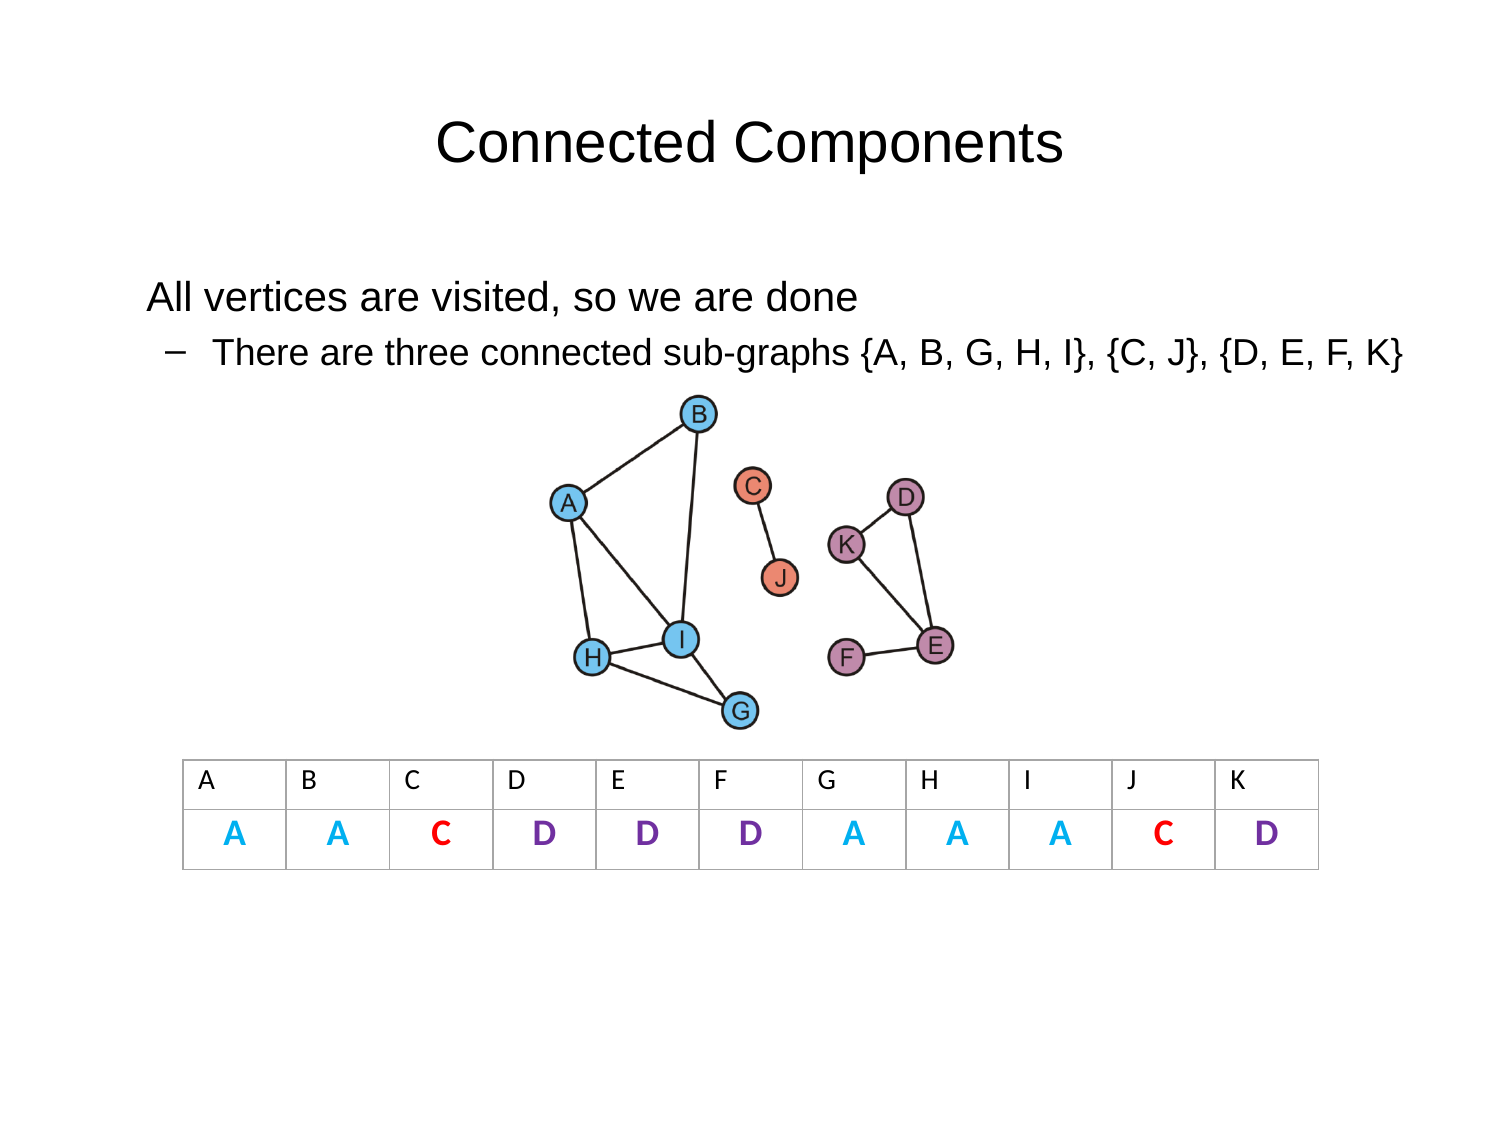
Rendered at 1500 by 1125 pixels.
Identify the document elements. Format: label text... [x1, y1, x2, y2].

table_cell A [1010, 810, 1111, 869]
table_header H [907, 761, 1008, 809]
table_header I [1010, 761, 1111, 809]
list All vertices are visited, so we are done There are three connected sub-graphs {A, B, G, H, I}, {C, J}, {D, E, F, K} [74, 262, 1426, 1006]
picture [542, 390, 958, 735]
table_cell C [1113, 810, 1214, 869]
table_cell A [184, 810, 285, 869]
table_header F [700, 761, 802, 809]
table_cell D [494, 810, 595, 869]
table_cell D [1216, 810, 1318, 869]
table_cell A [907, 810, 1008, 869]
table_header E [597, 761, 698, 809]
table_cell C [390, 810, 492, 869]
table_cell D [700, 810, 802, 869]
table_cell D [597, 810, 698, 869]
table_header D [494, 761, 595, 809]
table_header B [287, 761, 389, 809]
table_cell A [803, 810, 905, 869]
table_header K [1216, 761, 1318, 809]
table_header A [184, 761, 285, 809]
table_header C [390, 761, 492, 809]
title Connected Components [74, 44, 1426, 233]
table_header J [1113, 761, 1214, 809]
table_header G [803, 761, 905, 809]
table_cell A [287, 810, 389, 869]
